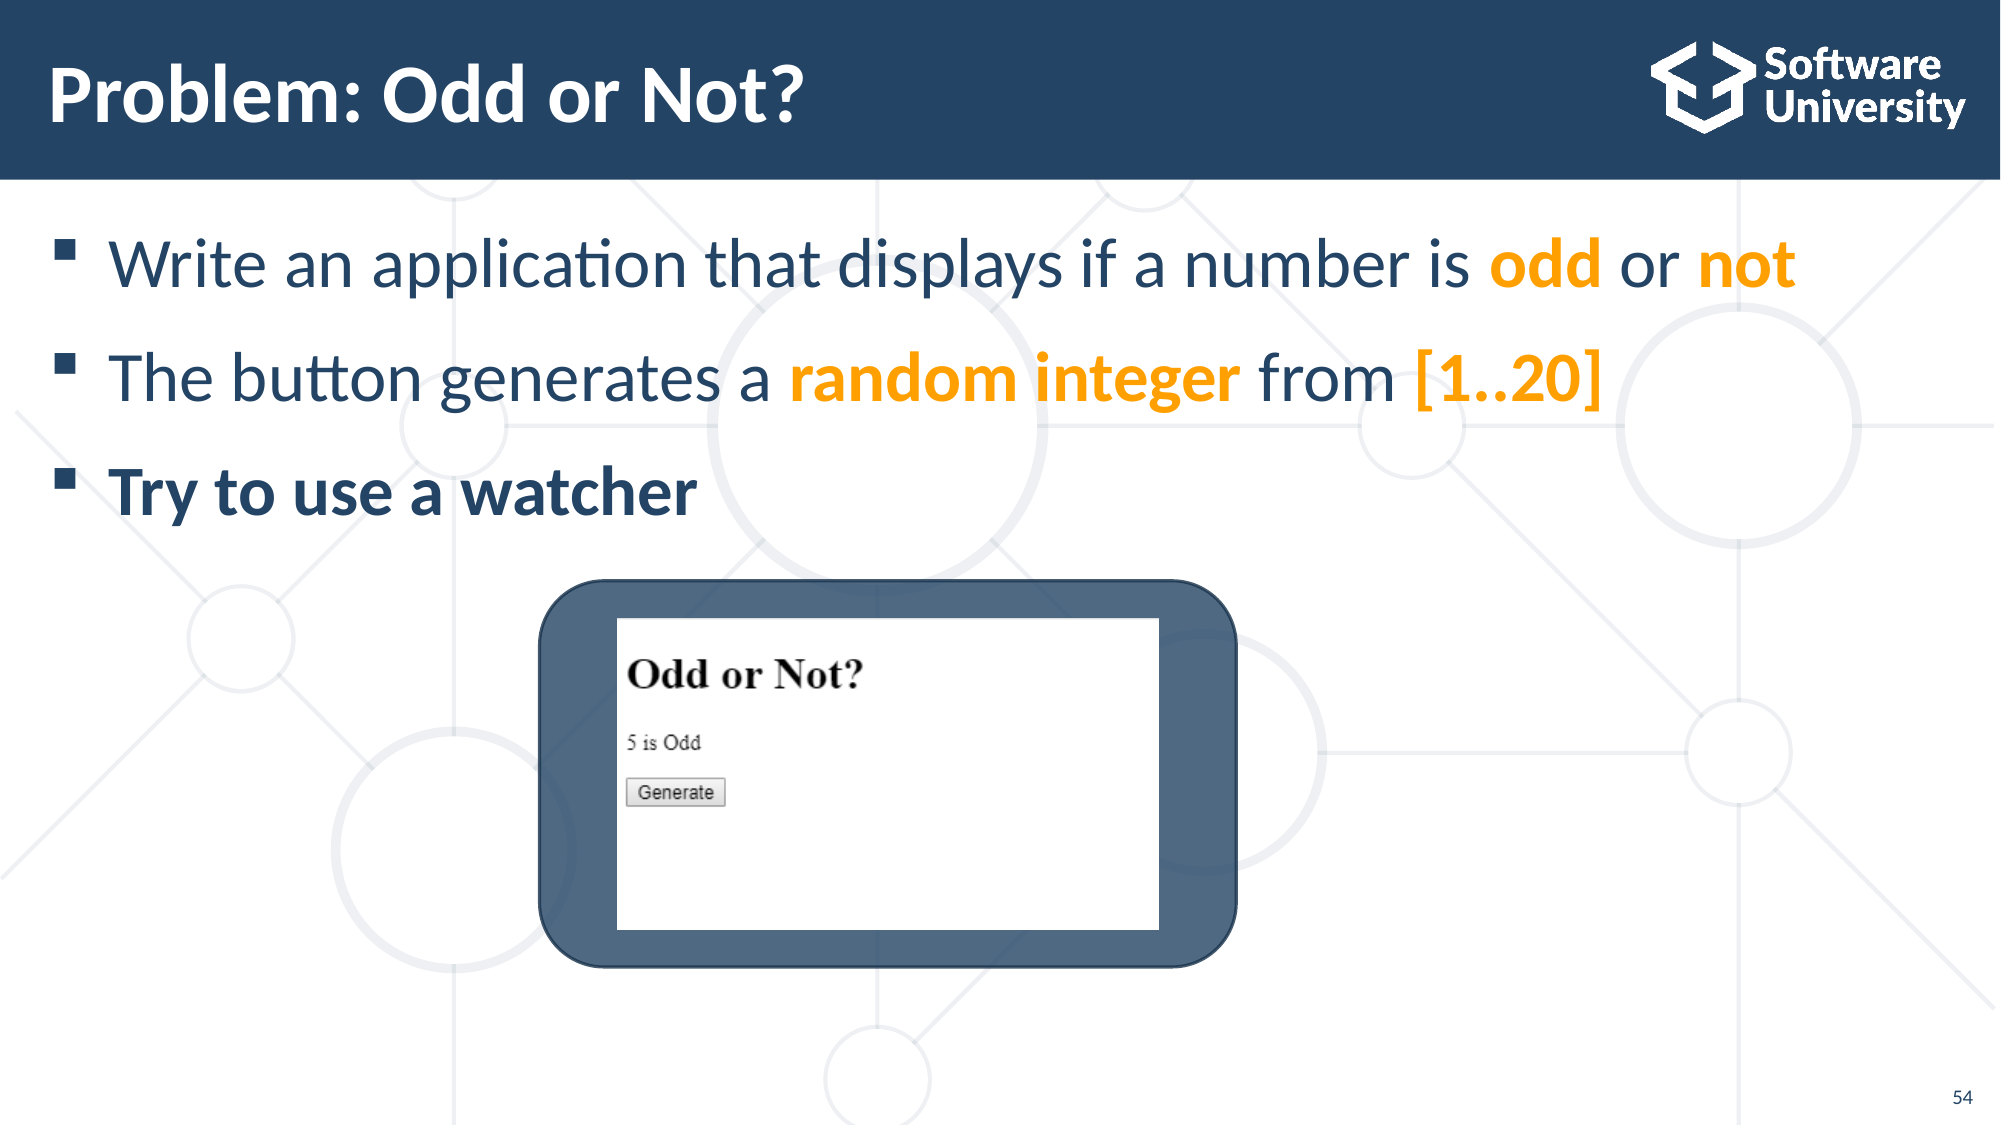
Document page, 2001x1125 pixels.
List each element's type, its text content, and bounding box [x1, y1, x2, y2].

picture [617, 617, 1159, 930]
list Write an application that displays if a number is odd or not The button generates a random integer from [1..20] Try to use a watcher [31, 206, 1970, 1060]
text_box [537, 578, 1239, 970]
slide_number 54 [1927, 1067, 1989, 1117]
picture [1651, 41, 1966, 134]
title Problem: Odd or Not? [31, 16, 1625, 162]
